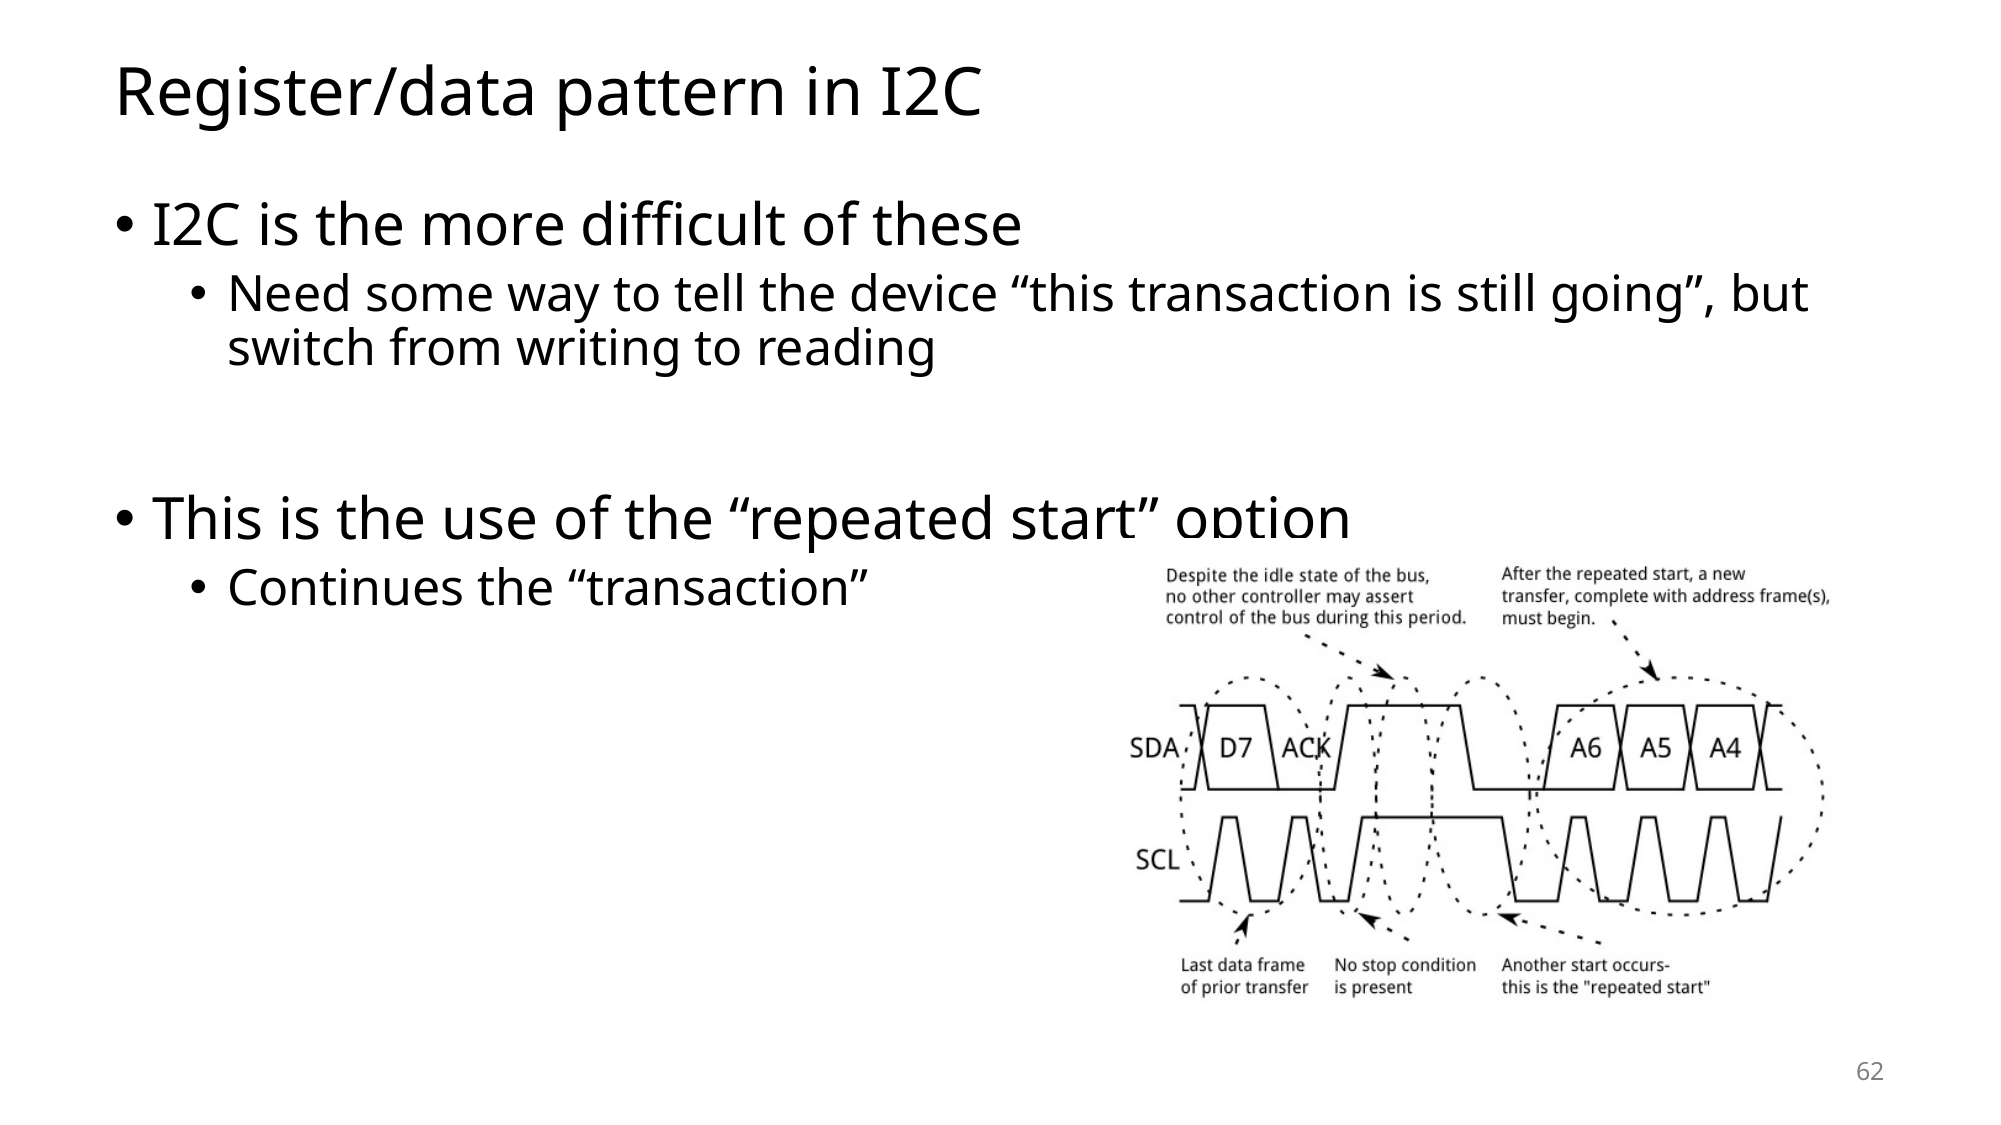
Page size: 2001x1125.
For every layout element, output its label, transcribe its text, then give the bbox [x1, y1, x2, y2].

list I2C is the more difficult of these Need some way to tell the device “this transaction is still going”, but switch from writing to reading This is the use of the “repeated start” option Continues the “transaction” [99, 187, 1900, 1013]
title Register/data pattern in I2C [99, 37, 1900, 150]
picture [1111, 538, 1851, 1013]
slide_number 62 [1749, 1042, 1900, 1103]
